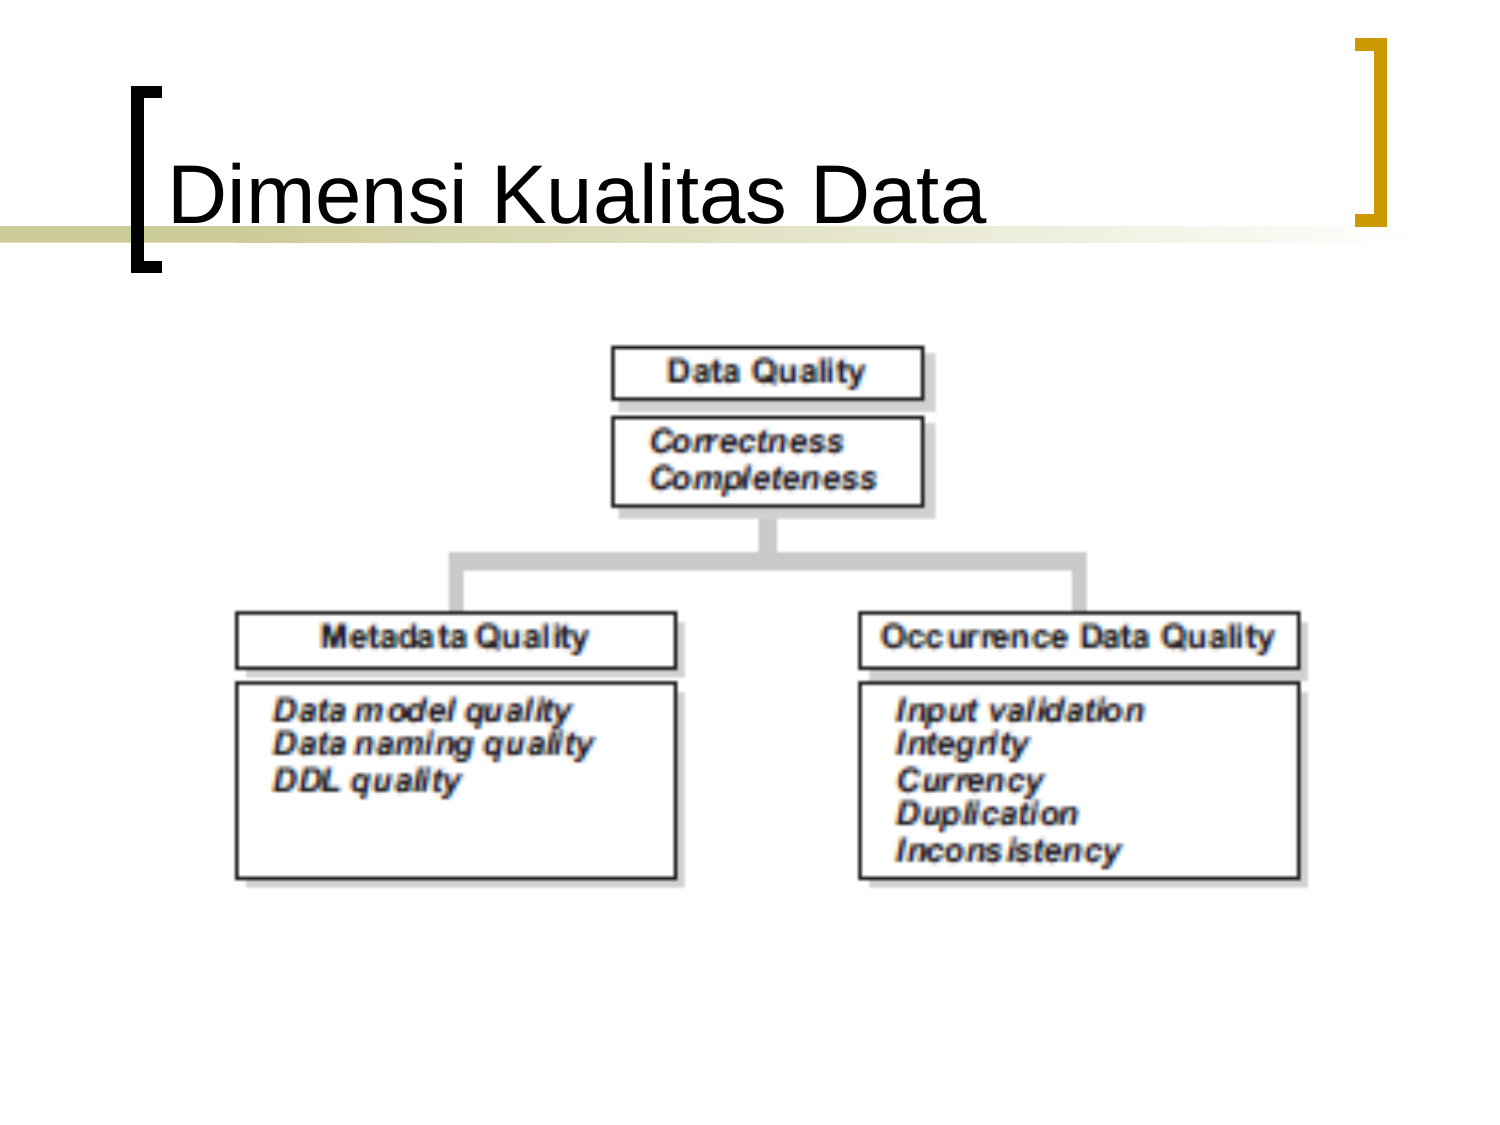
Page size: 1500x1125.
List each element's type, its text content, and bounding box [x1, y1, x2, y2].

picture [163, 339, 1410, 949]
title Dimensi Kualitas Data [152, 15, 1328, 248]
